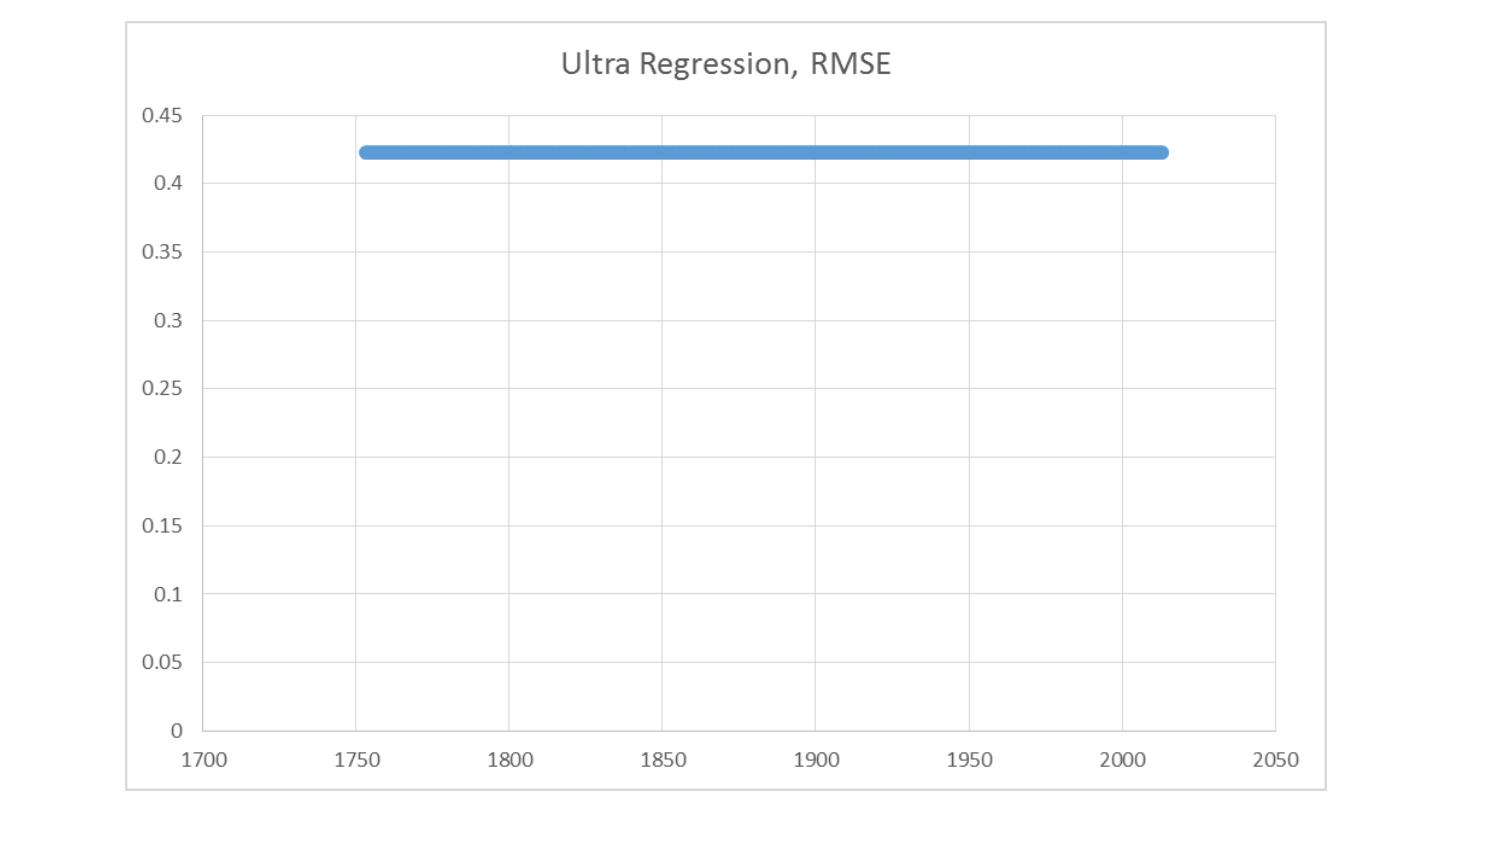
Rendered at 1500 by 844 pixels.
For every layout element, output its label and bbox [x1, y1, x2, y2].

picture [124, 21, 1327, 791]
